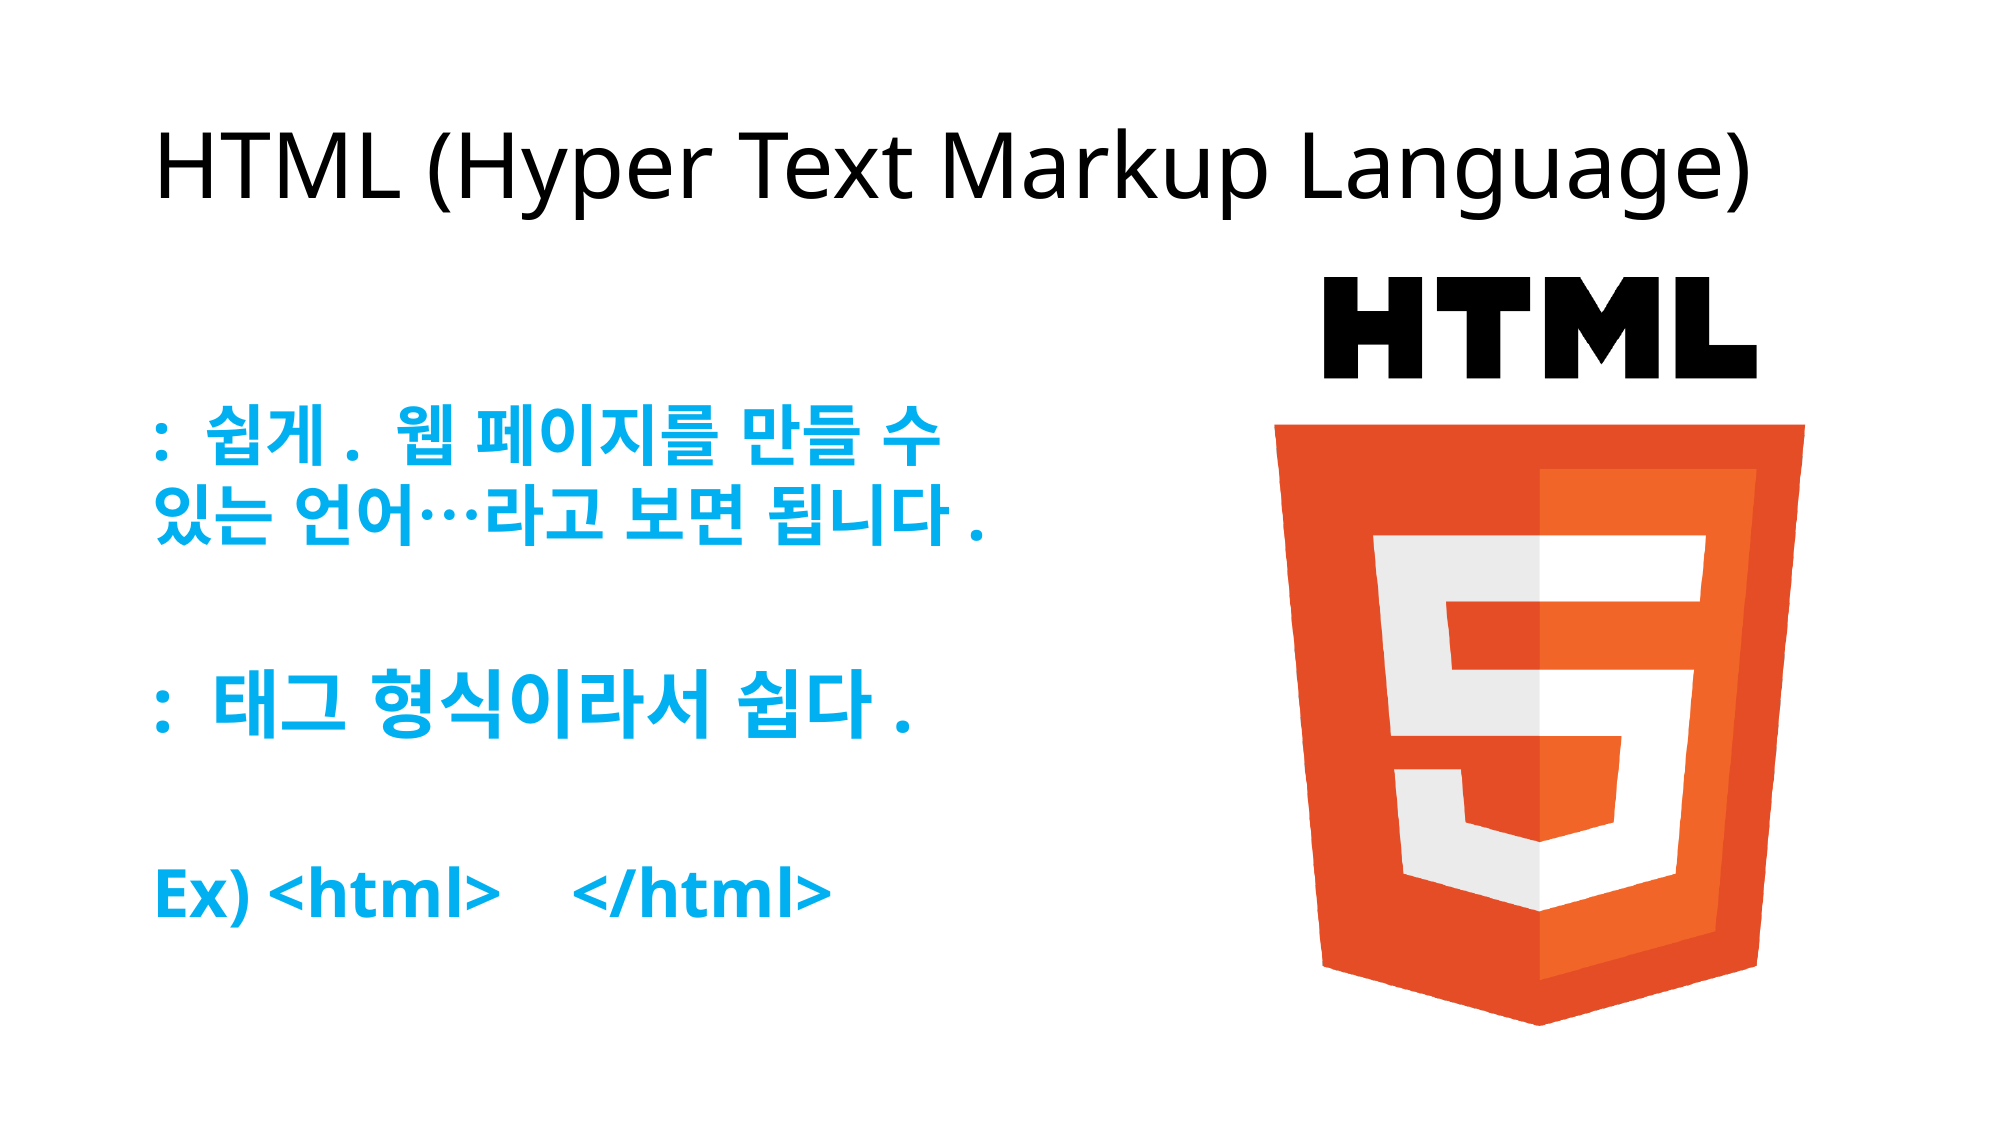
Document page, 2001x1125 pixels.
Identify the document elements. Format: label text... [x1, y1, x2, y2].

text_box Ex) <html> </html> [137, 843, 893, 939]
title HTML (Hyper Text Markup Language) [137, 59, 1863, 278]
text_box : 태그 형식이라서 쉽다. [137, 650, 1005, 756]
picture [1165, 277, 1914, 1026]
text_box : 쉽게. 웹 페이지를 만들 수 있는 언어…라고 보면 됩니다. [137, 386, 1093, 562]
